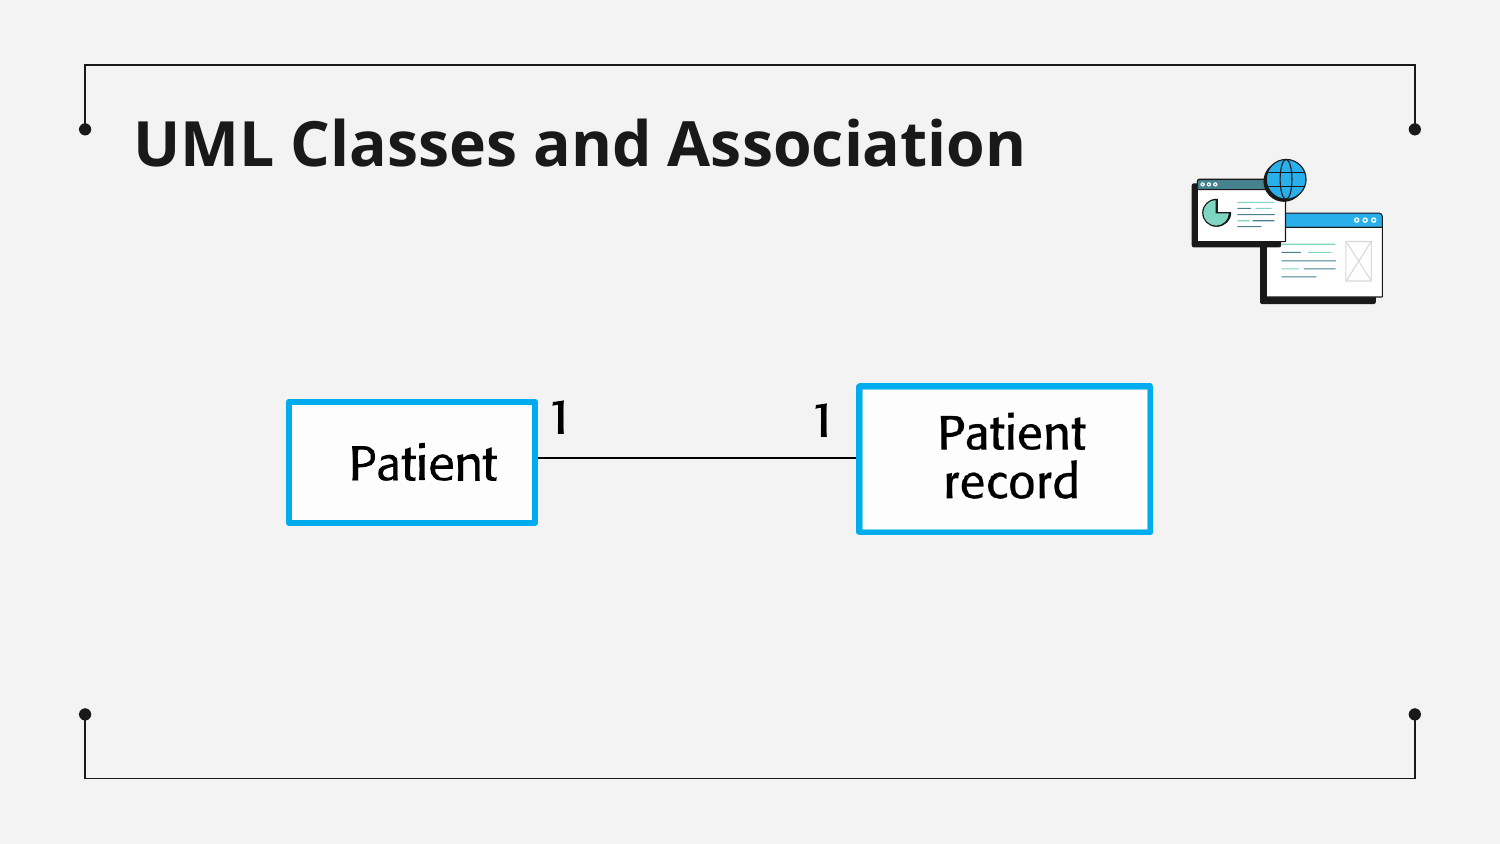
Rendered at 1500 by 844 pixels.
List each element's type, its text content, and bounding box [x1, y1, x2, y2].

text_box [280, 70, 1500, 536]
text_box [1191, 158, 1384, 305]
title UML Classes and Association [118, 88, 275, 183]
